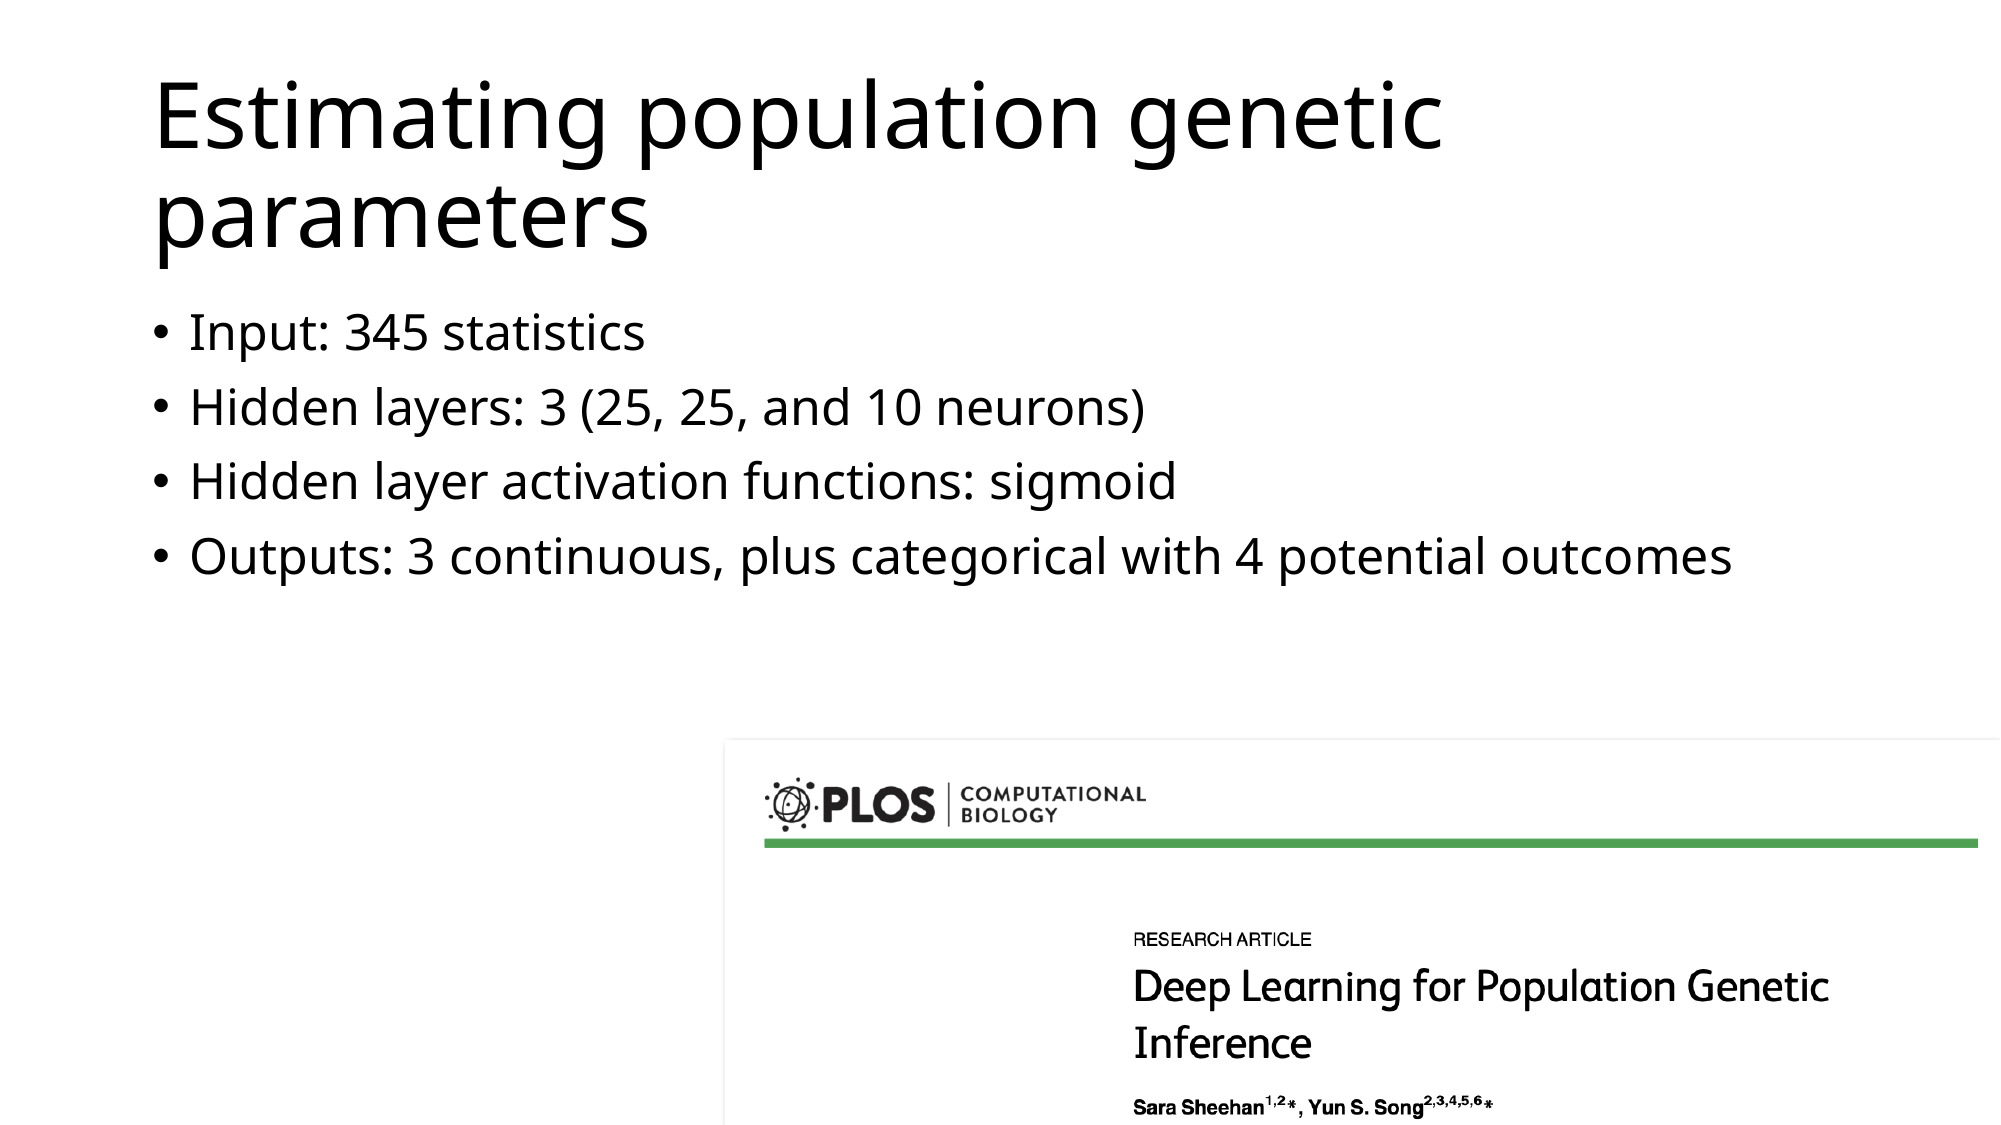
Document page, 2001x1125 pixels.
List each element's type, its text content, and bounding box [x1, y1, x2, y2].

picture [724, 740, 2000, 1125]
list Input: 345 statistics Hidden layers: 3 (25, 25, and 10 neurons) Hidden layer activation functions: sigmoid Outputs: 3 continuous, plus categorical with 4 potential outcomes [137, 299, 1863, 661]
title Estimating population genetic parameters [137, 59, 1863, 278]
